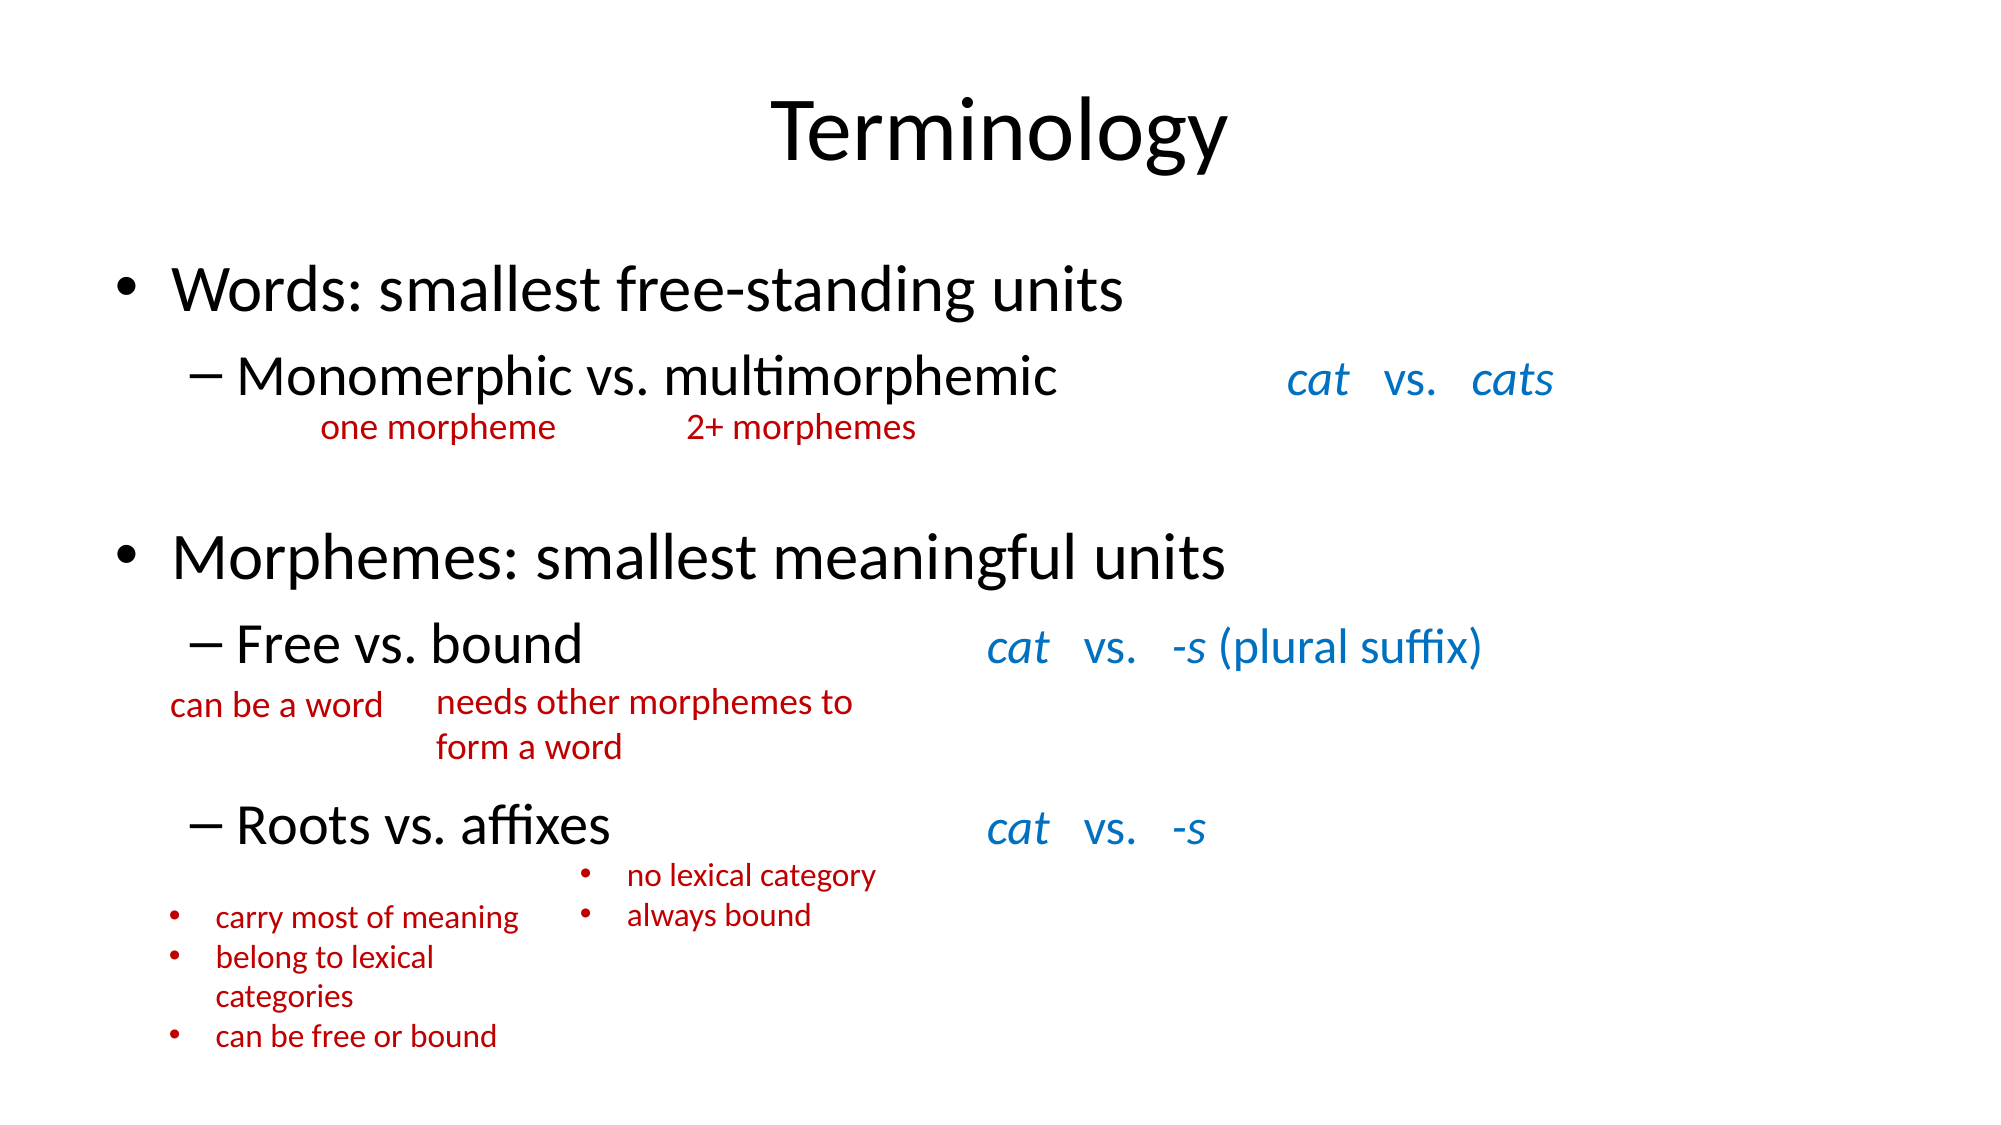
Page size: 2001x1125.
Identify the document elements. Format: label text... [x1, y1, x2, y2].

text_box 2+ morphemes [671, 394, 932, 455]
text_box needs other morphemes to form a word [421, 669, 919, 775]
title Terminology [99, 45, 1900, 204]
text_box carry most of meaning belong to lexical categories can be free or bound [154, 887, 550, 1062]
text_box can be a word [155, 672, 400, 733]
list Words: smallest free-standing units Monomerphic vs. multimorphemic cat vs. cats Morphemes: smallest meaningful units Free vs. bound cat vs. -s (plural suffix) Roots vs. affixes cat vs. -s [99, 237, 1900, 1005]
text_box one morpheme [305, 394, 572, 455]
text_box no lexical category always bound [565, 846, 1225, 941]
